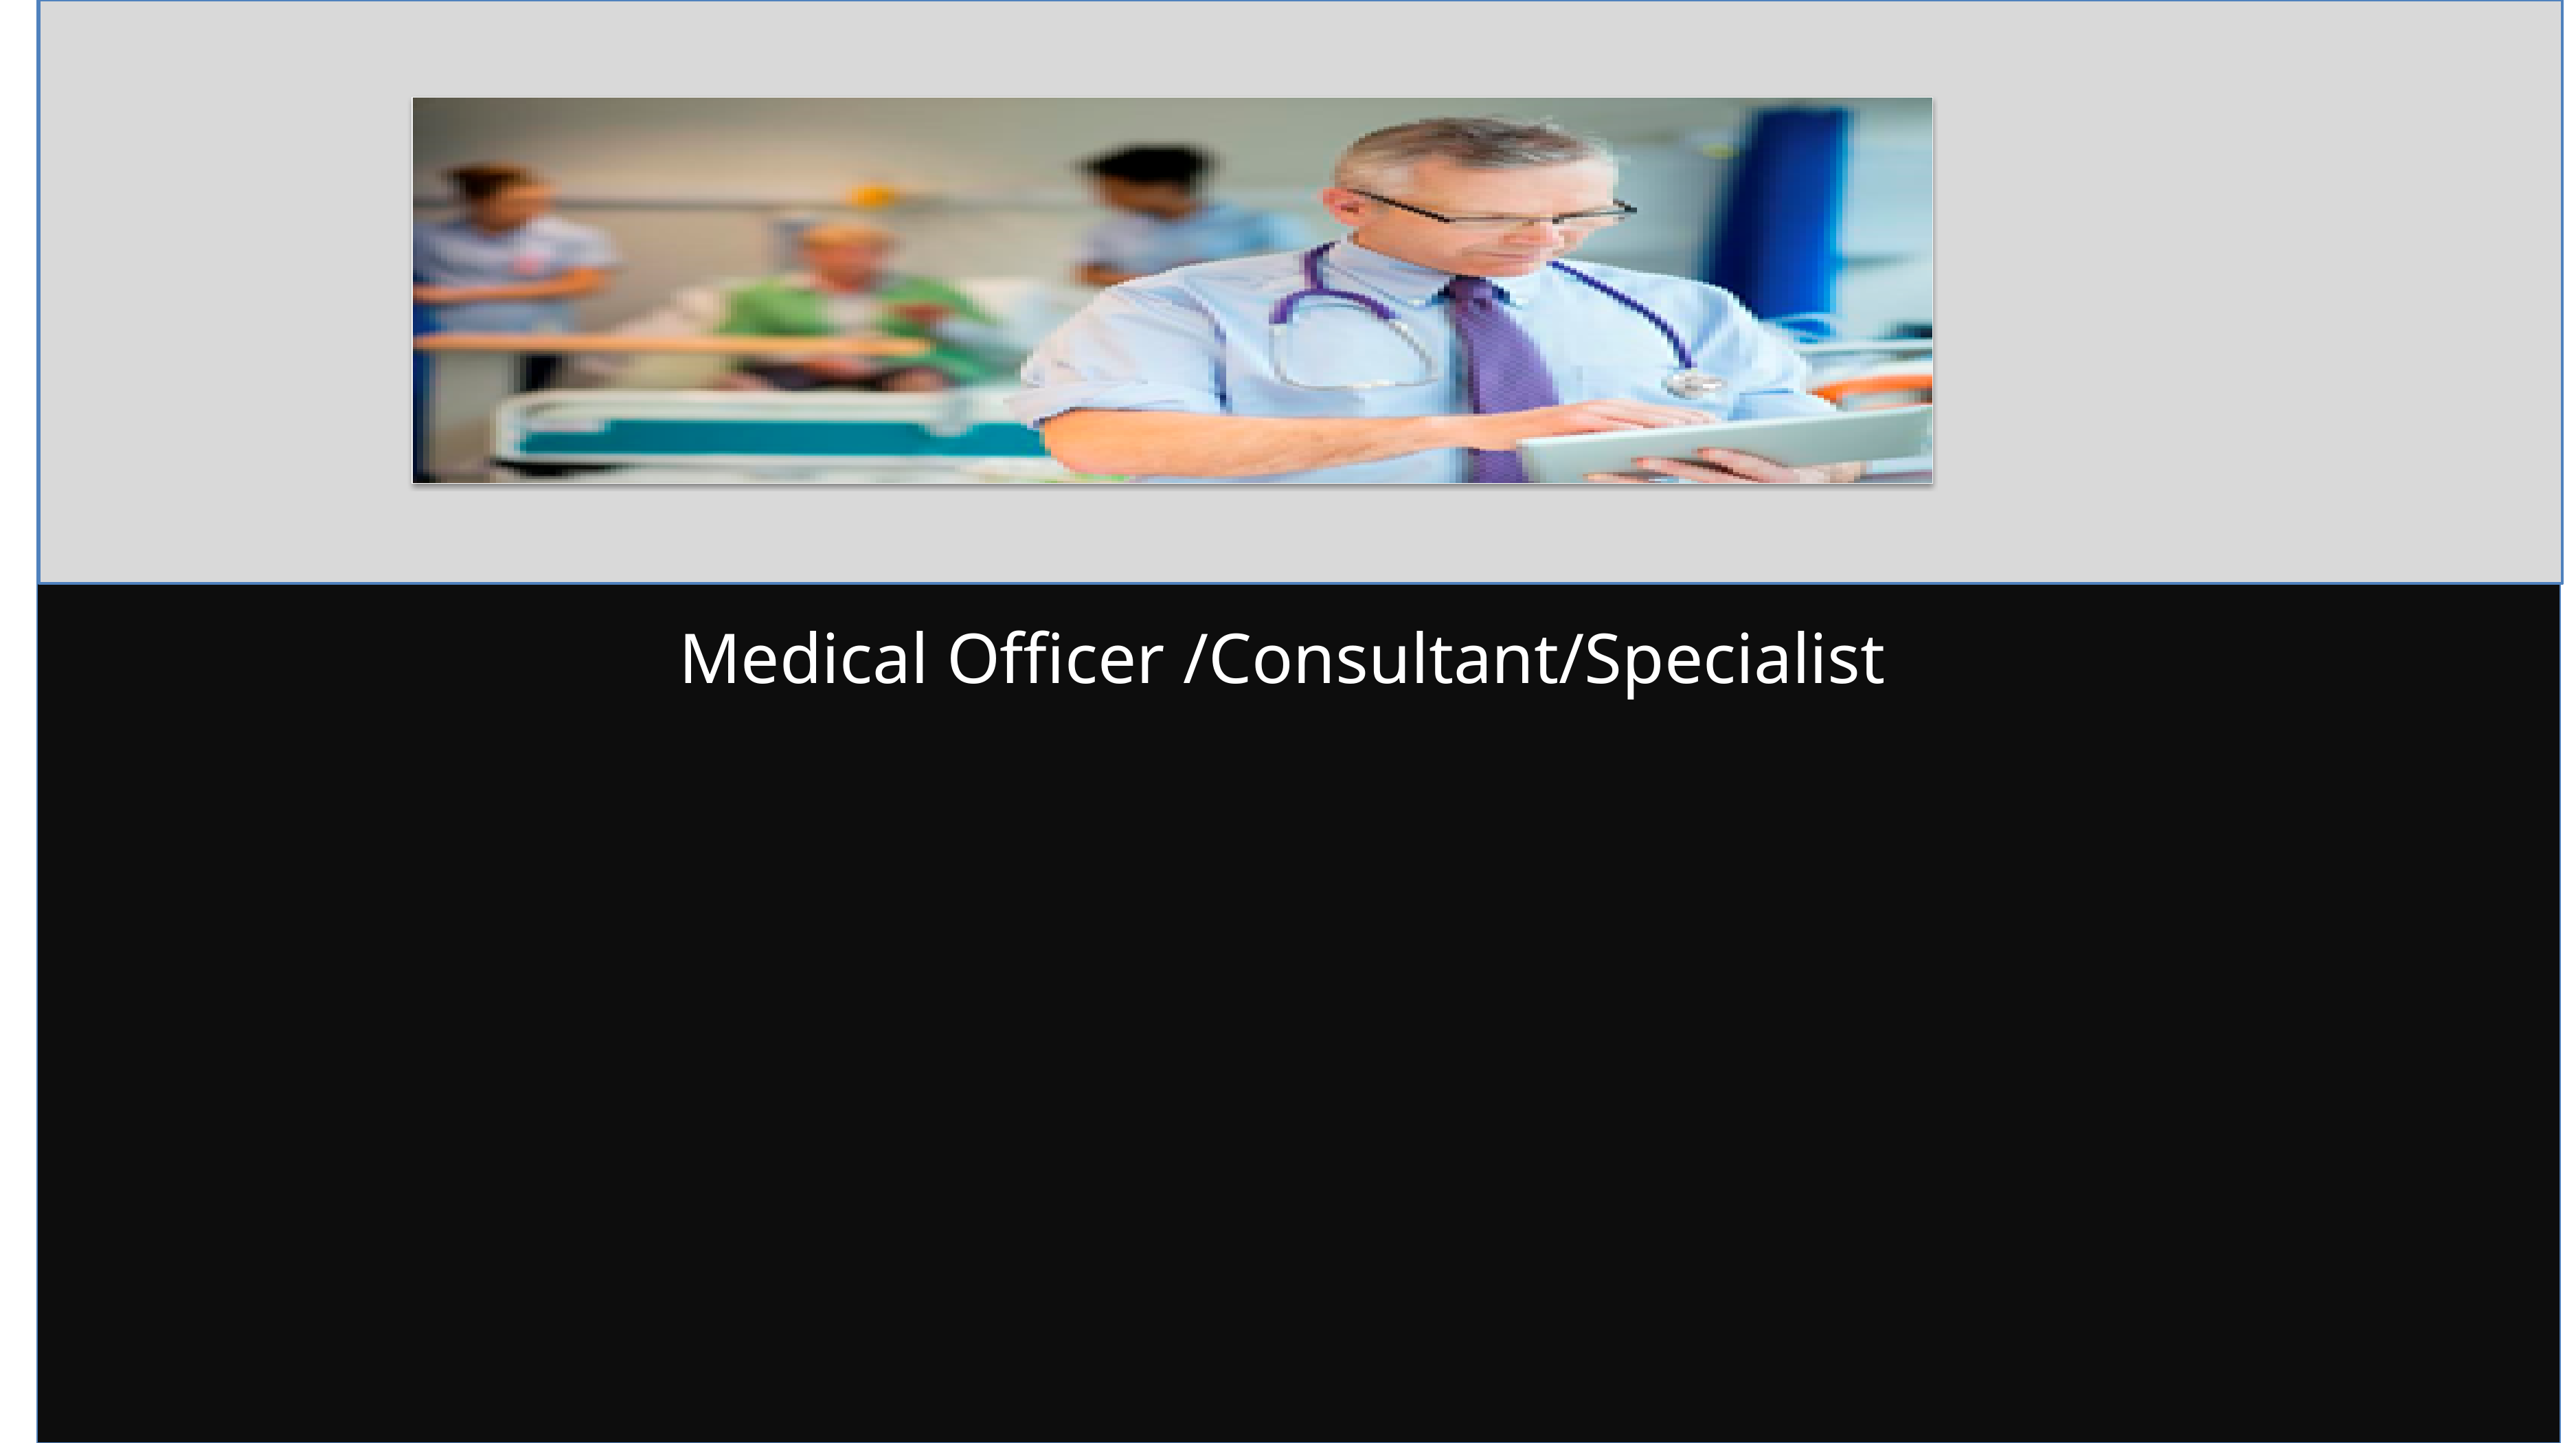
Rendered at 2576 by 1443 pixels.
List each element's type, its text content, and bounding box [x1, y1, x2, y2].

text_box [36, 0, 2562, 1443]
text_box Medical Officer /Consultant/Specialist [238, 609, 2327, 868]
text_box [411, 97, 1933, 484]
text_box [38, 0, 2564, 585]
